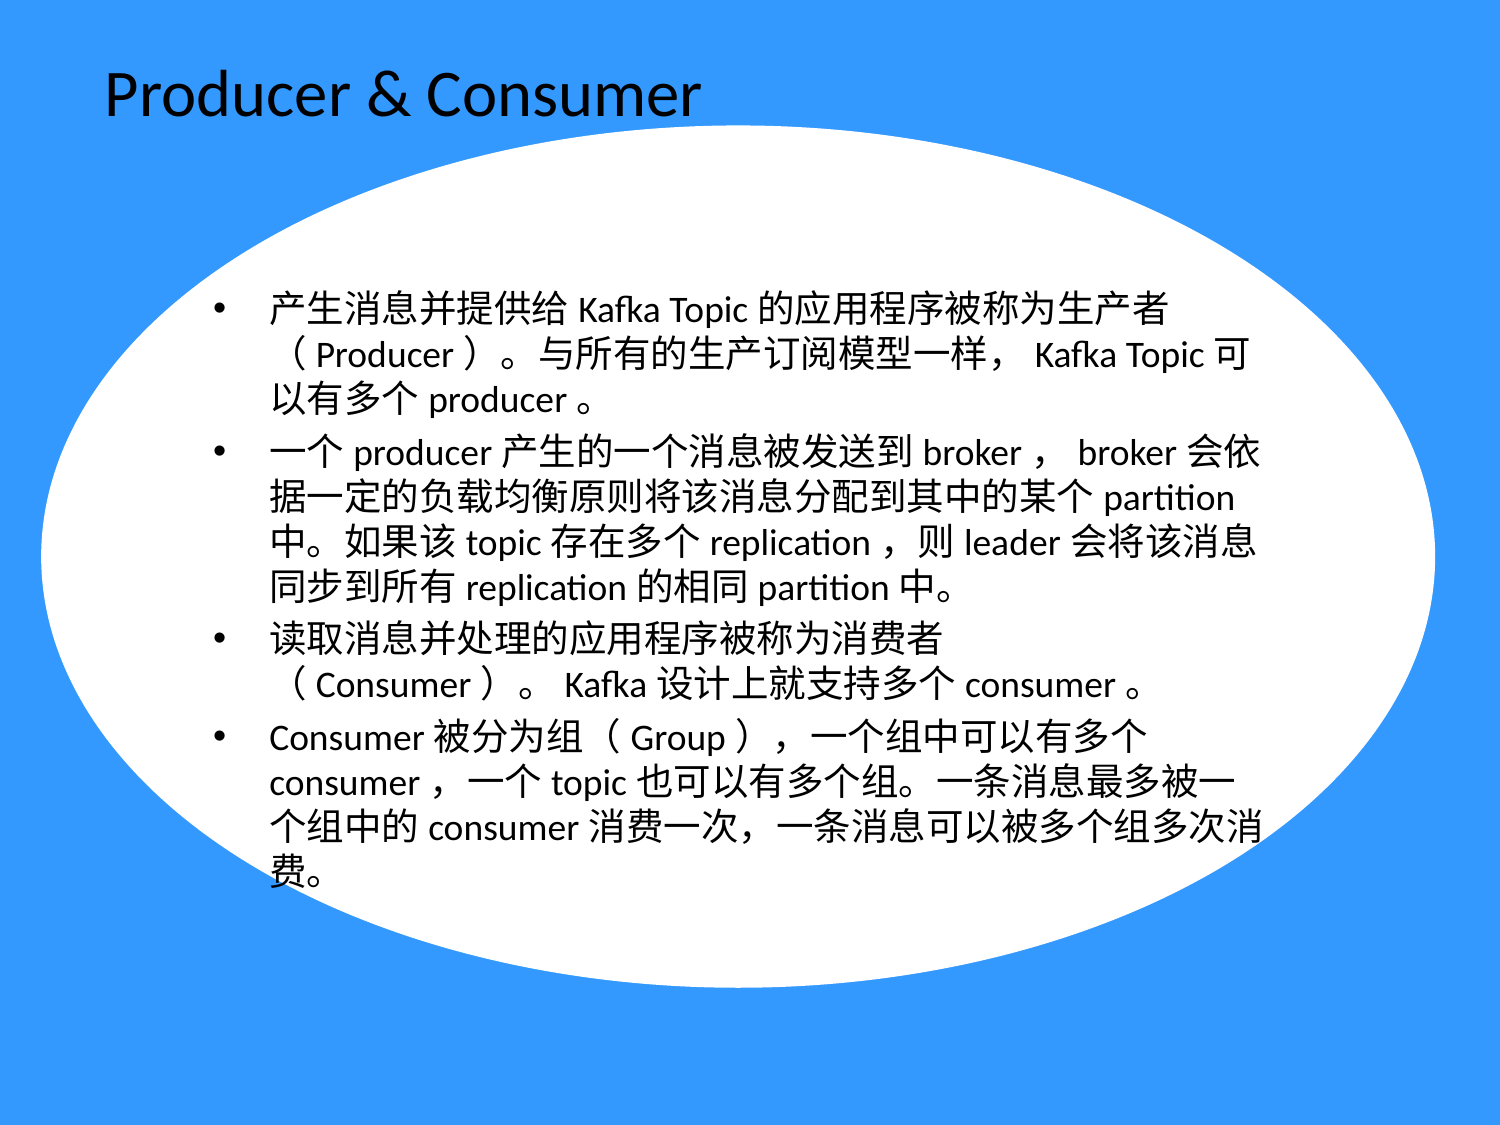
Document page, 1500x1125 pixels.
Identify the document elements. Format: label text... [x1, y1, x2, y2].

list 产生消息并提供给Kafka Topic的应用程序被称为生产者（Producer）。与所有的生产订阅模型一样，Kafka Topic可以有多个producer。 一个producer产生的一个消息被发送到broker，broker会依据一定的负载均衡原则将该消息分配到其中的某个partition中。如果该topic存在多个replication，则leader会将该消息同步到所有replication的相同partition中。 读取消息并处理的应用程序被称为消费者（Consumer）。Kafka设计上就支持多个consumer。 Consumer被分为组（Group），一个组中可以有多个consumer，一个topic也可以有多个组。一条消息最多被一个组中的consumer消费一次，一条消息可以被多个组多次消费。 [198, 277, 1286, 928]
title Producer & Consumer [76, 42, 732, 138]
